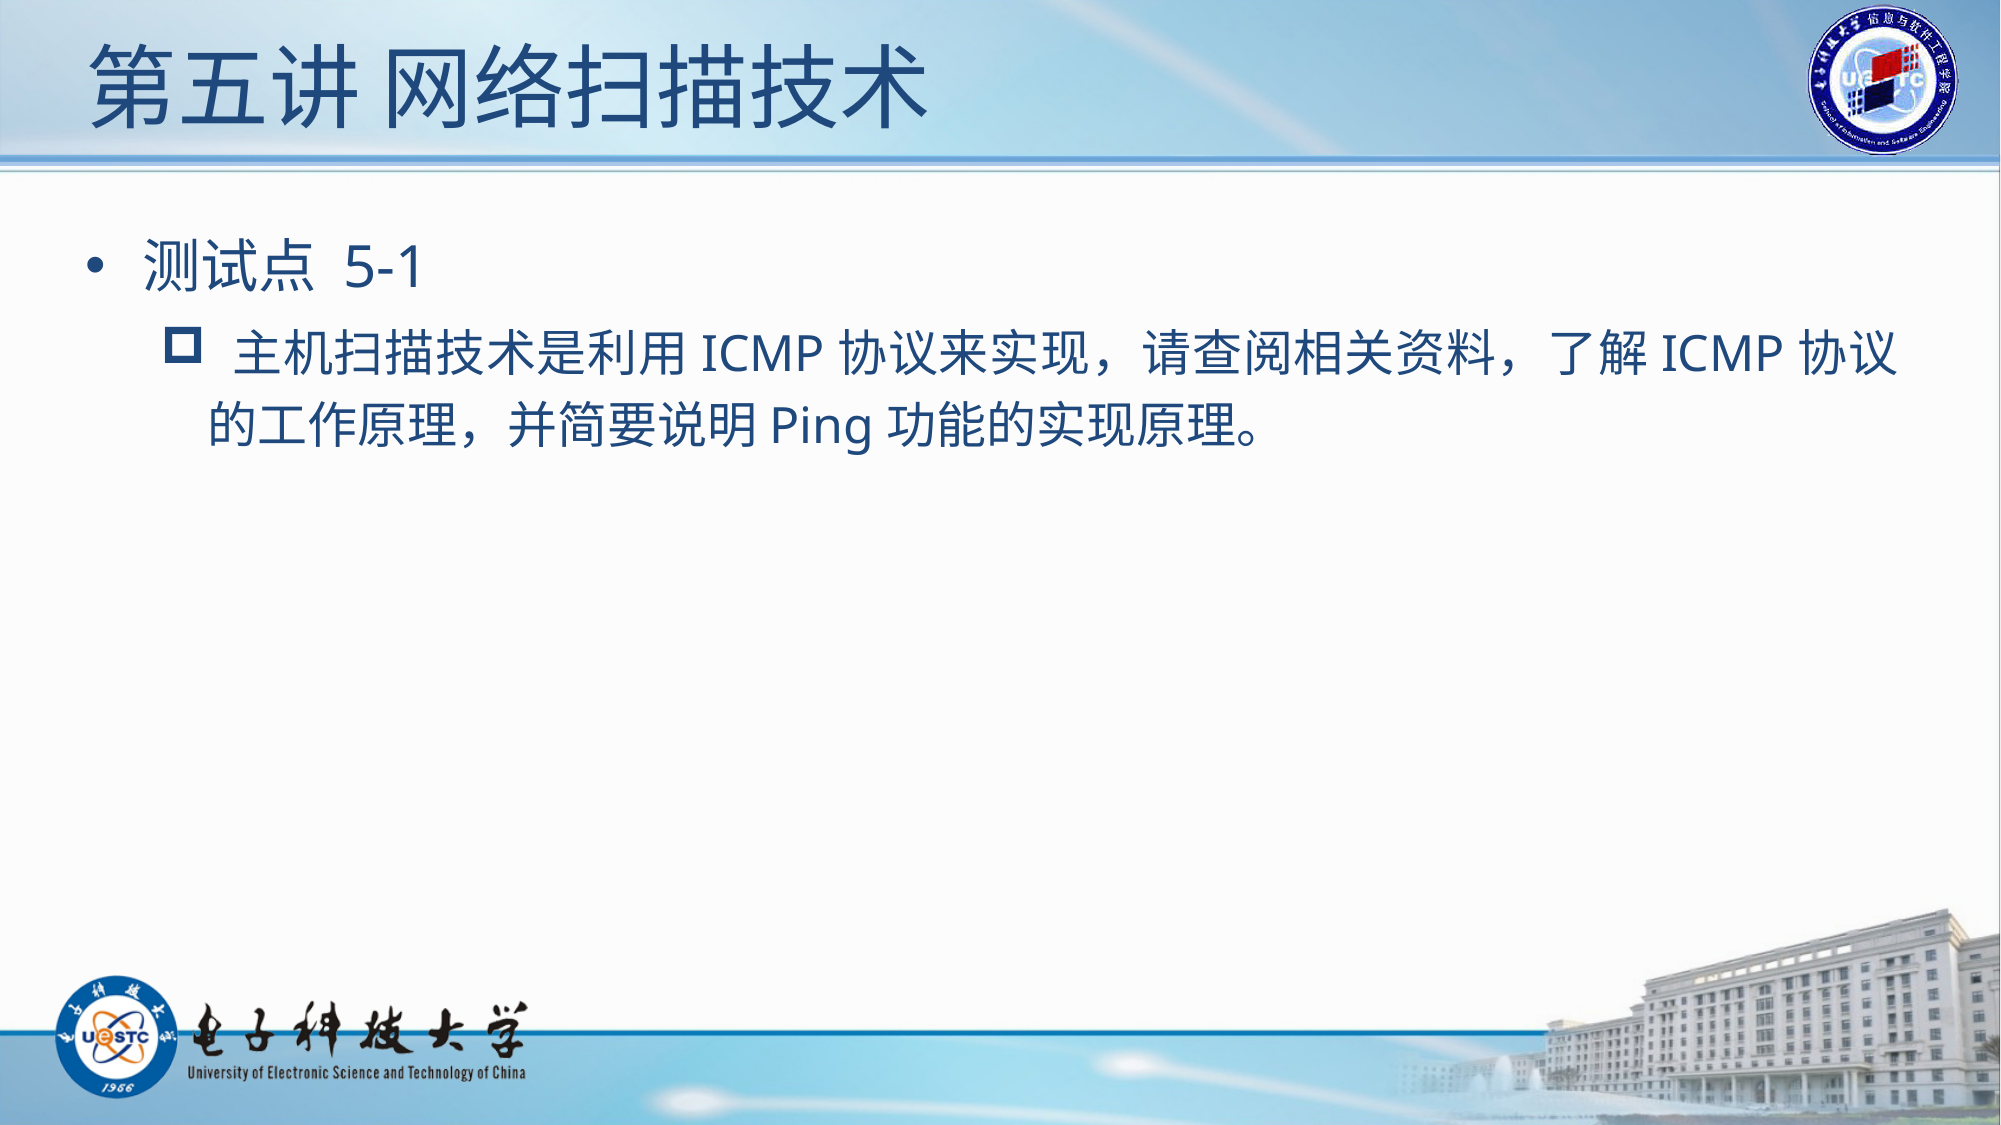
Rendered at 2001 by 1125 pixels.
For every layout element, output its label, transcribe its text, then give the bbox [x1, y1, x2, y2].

title 第五讲 网络扫描技术 [70, 12, 1725, 159]
picture [0, 0, 2001, 1125]
list 测试点 5-1 主机扫描技术是利用ICMP协议来实现，请查阅相关资料，了解ICMP协议的工作原理，并简要说明Ping功能的实现原理。 [70, 207, 1914, 965]
